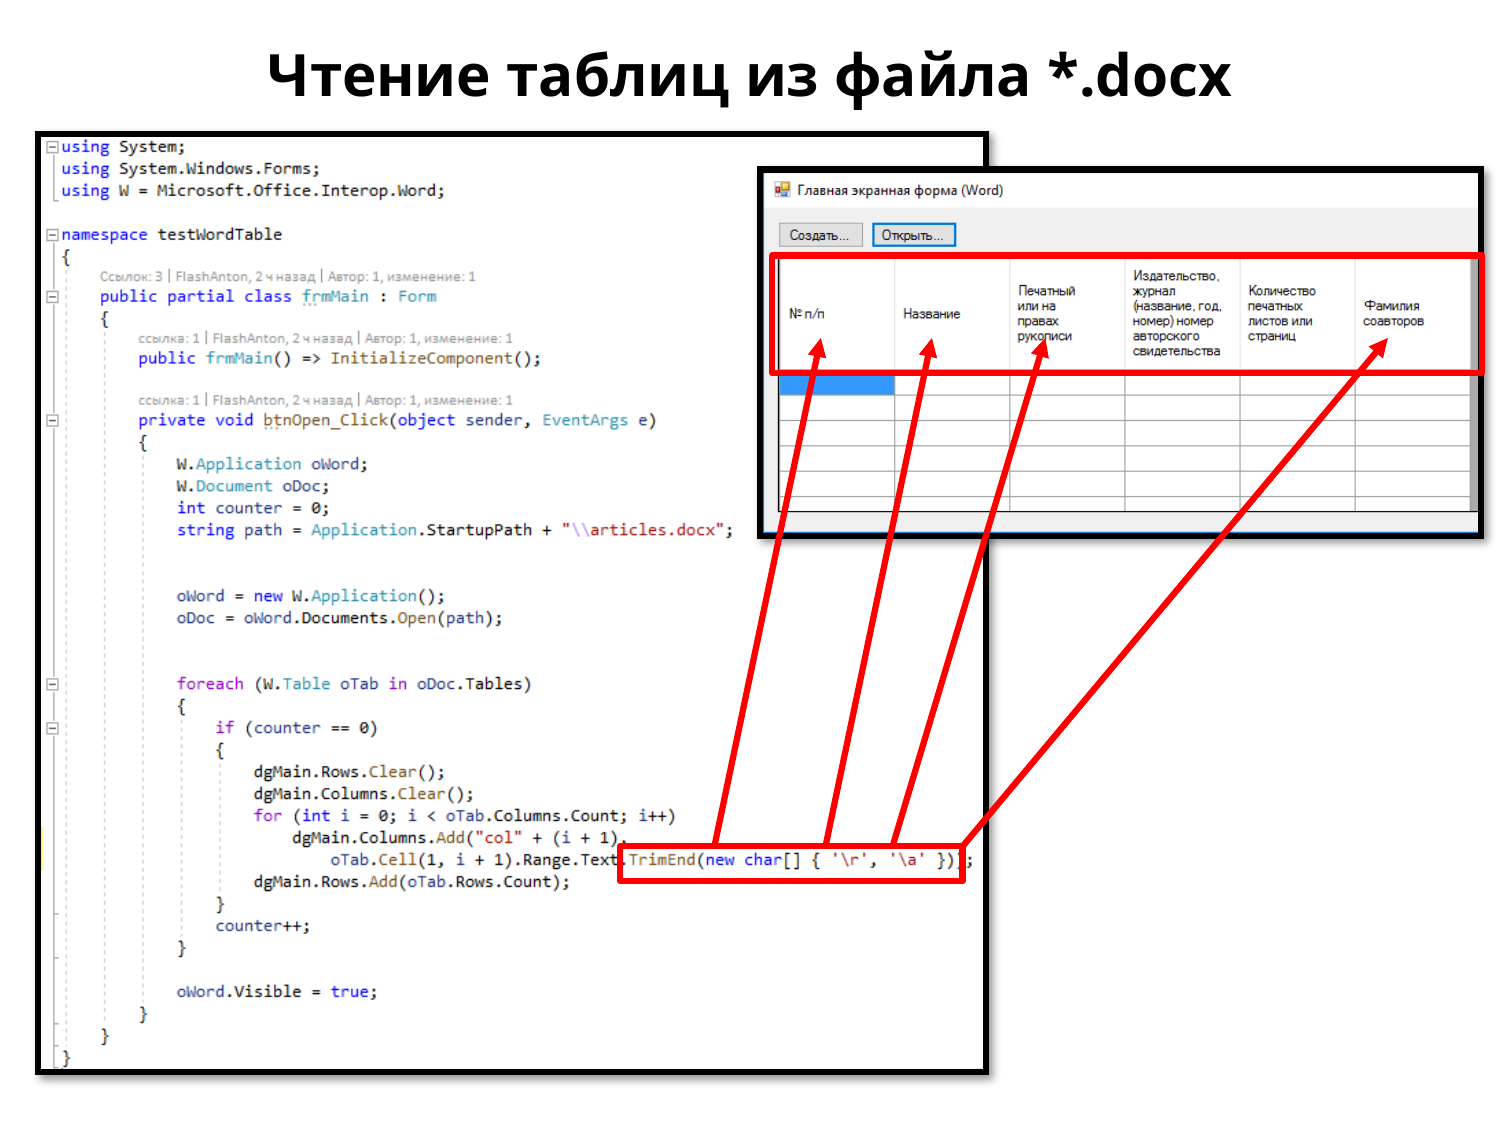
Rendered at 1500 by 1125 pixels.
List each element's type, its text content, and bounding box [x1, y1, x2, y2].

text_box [962, 337, 1389, 847]
picture [41, 136, 1479, 1070]
text_box Чтение таблиц из файла *.docx [17, 30, 1483, 116]
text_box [825, 337, 891, 847]
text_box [892, 337, 961, 847]
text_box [714, 337, 822, 847]
